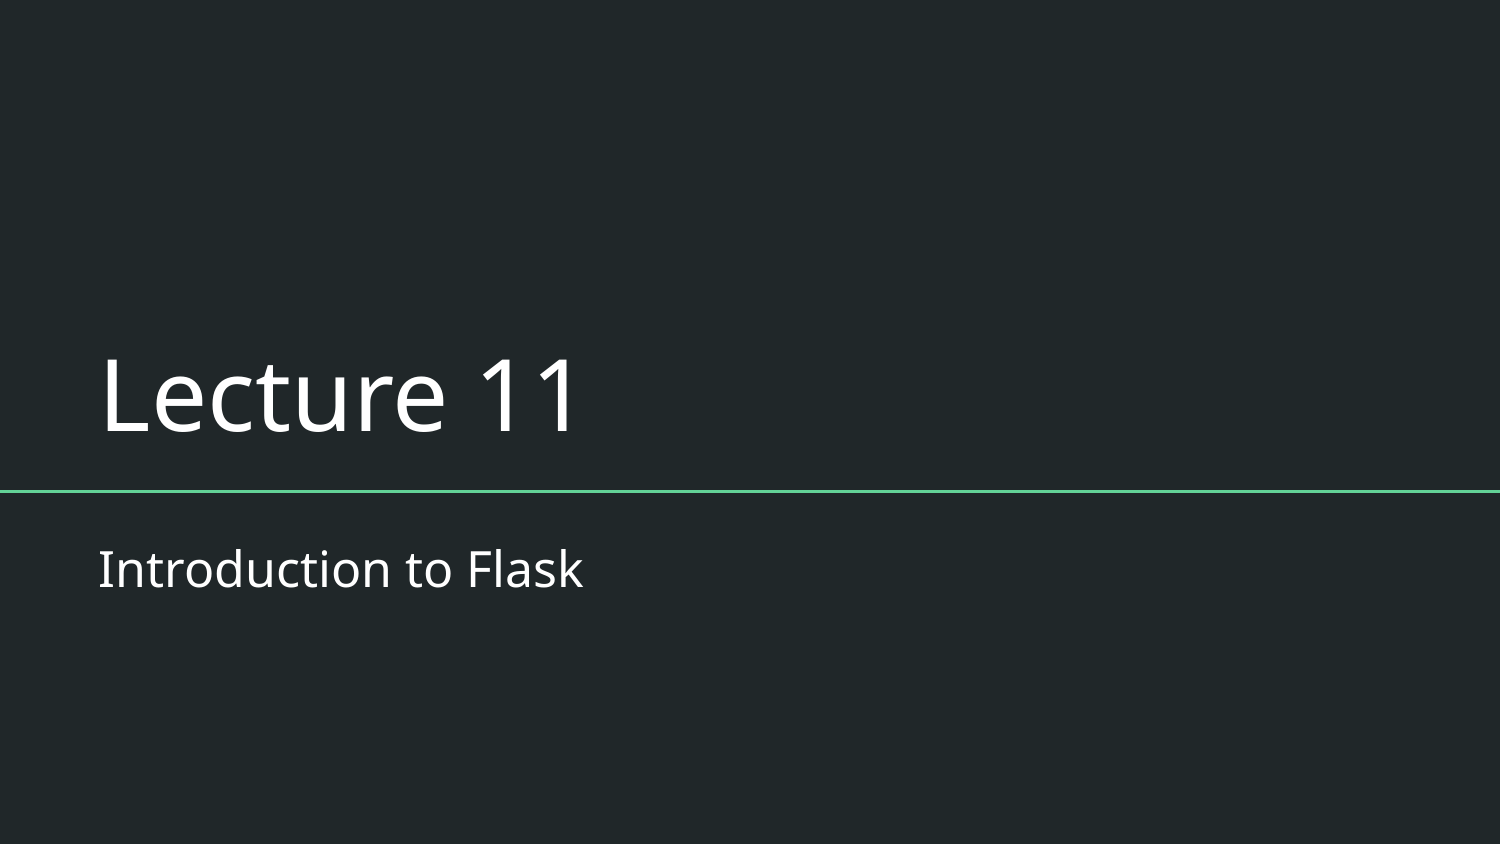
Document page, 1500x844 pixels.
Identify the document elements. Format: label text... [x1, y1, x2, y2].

title Lecture 11 [83, 206, 1417, 467]
subtitle Introduction to Flask [83, 522, 1417, 626]
